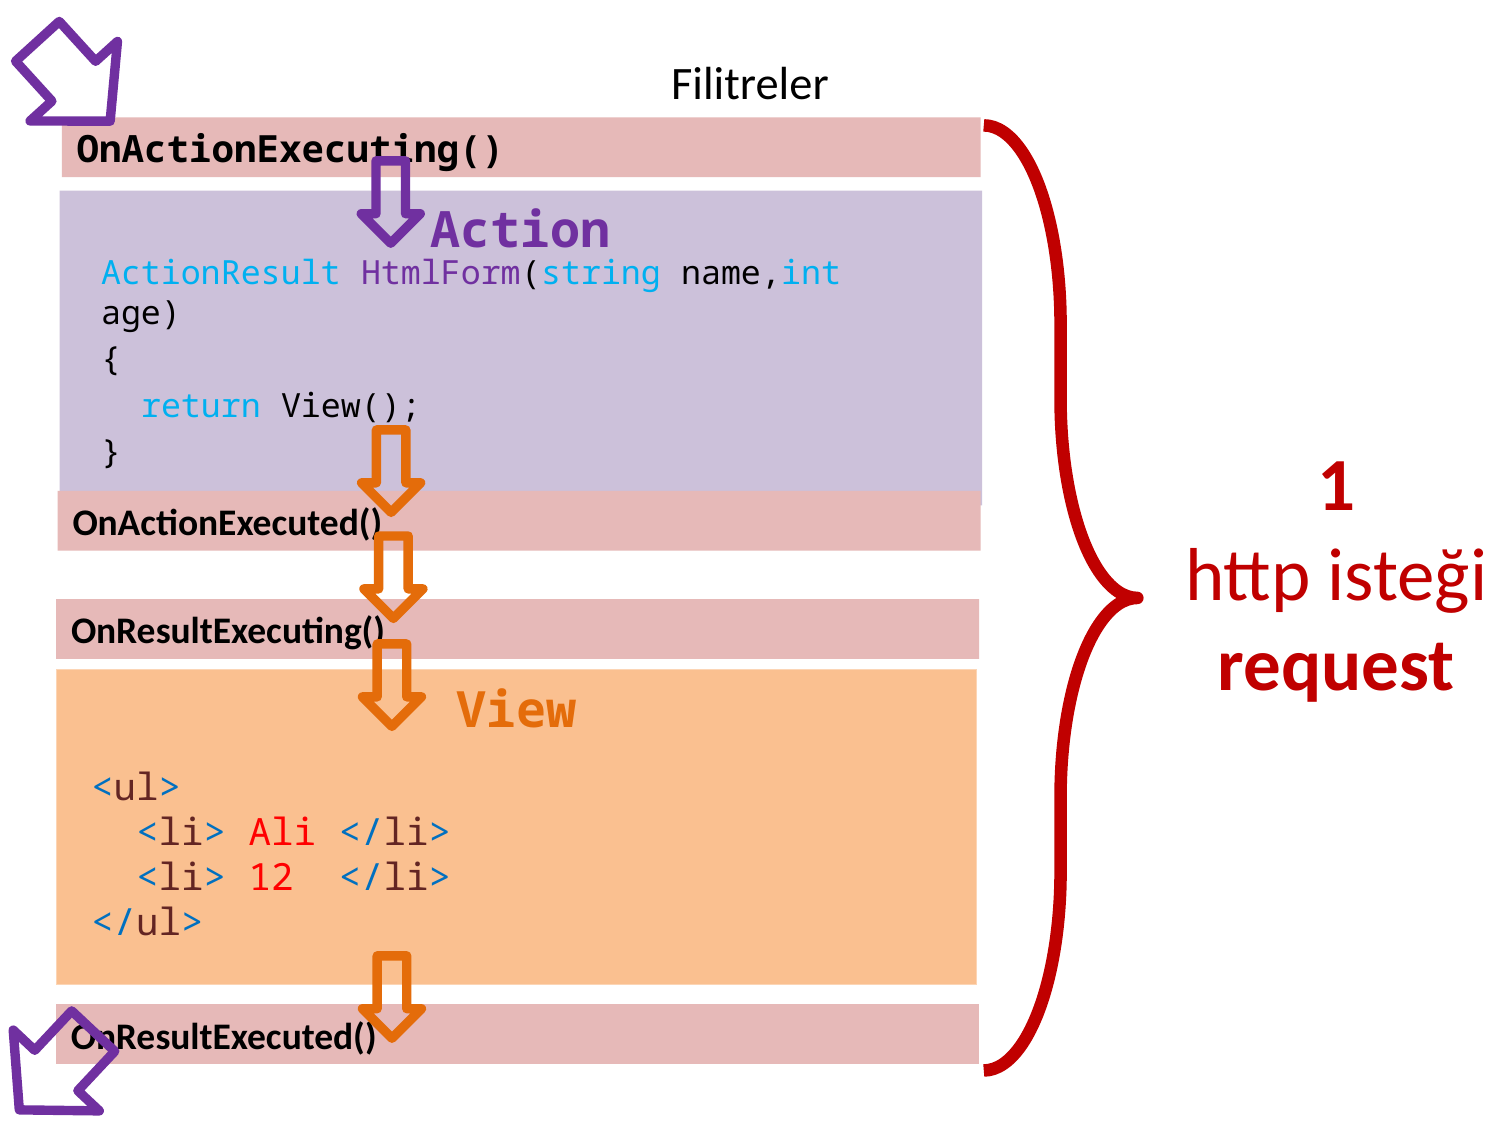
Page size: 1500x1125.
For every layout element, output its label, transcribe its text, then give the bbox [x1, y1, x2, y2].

text_box OnResultExecuted() [56, 1004, 979, 1064]
text_box OnActionExecuting() [61, 117, 981, 178]
text_box [359, 427, 423, 515]
text_box OnResultExecuting() [56, 599, 980, 659]
text_box [360, 953, 424, 1041]
text_box [359, 158, 423, 246]
title Filitreler [85, 45, 109, 57]
text_box ActionResult HtmlForm(string name,int age) { return View(); } [86, 243, 953, 479]
title Filitreler [113, 45, 1425, 116]
text_box Action [395, 190, 983, 506]
text_box [361, 533, 425, 621]
text_box [360, 641, 424, 729]
text_box View [56, 669, 977, 985]
text_box <ul> <li> Ali </li> <li> 12 </li> </ul> [76, 755, 537, 951]
text_box OnActionExecuted() [57, 490, 981, 551]
text_box [983, 124, 1139, 1072]
text_box Action [59, 190, 386, 490]
text_box 1 http isteği request [1170, 428, 1500, 713]
text_box [11, 1008, 117, 1113]
text_box [13, 19, 120, 124]
